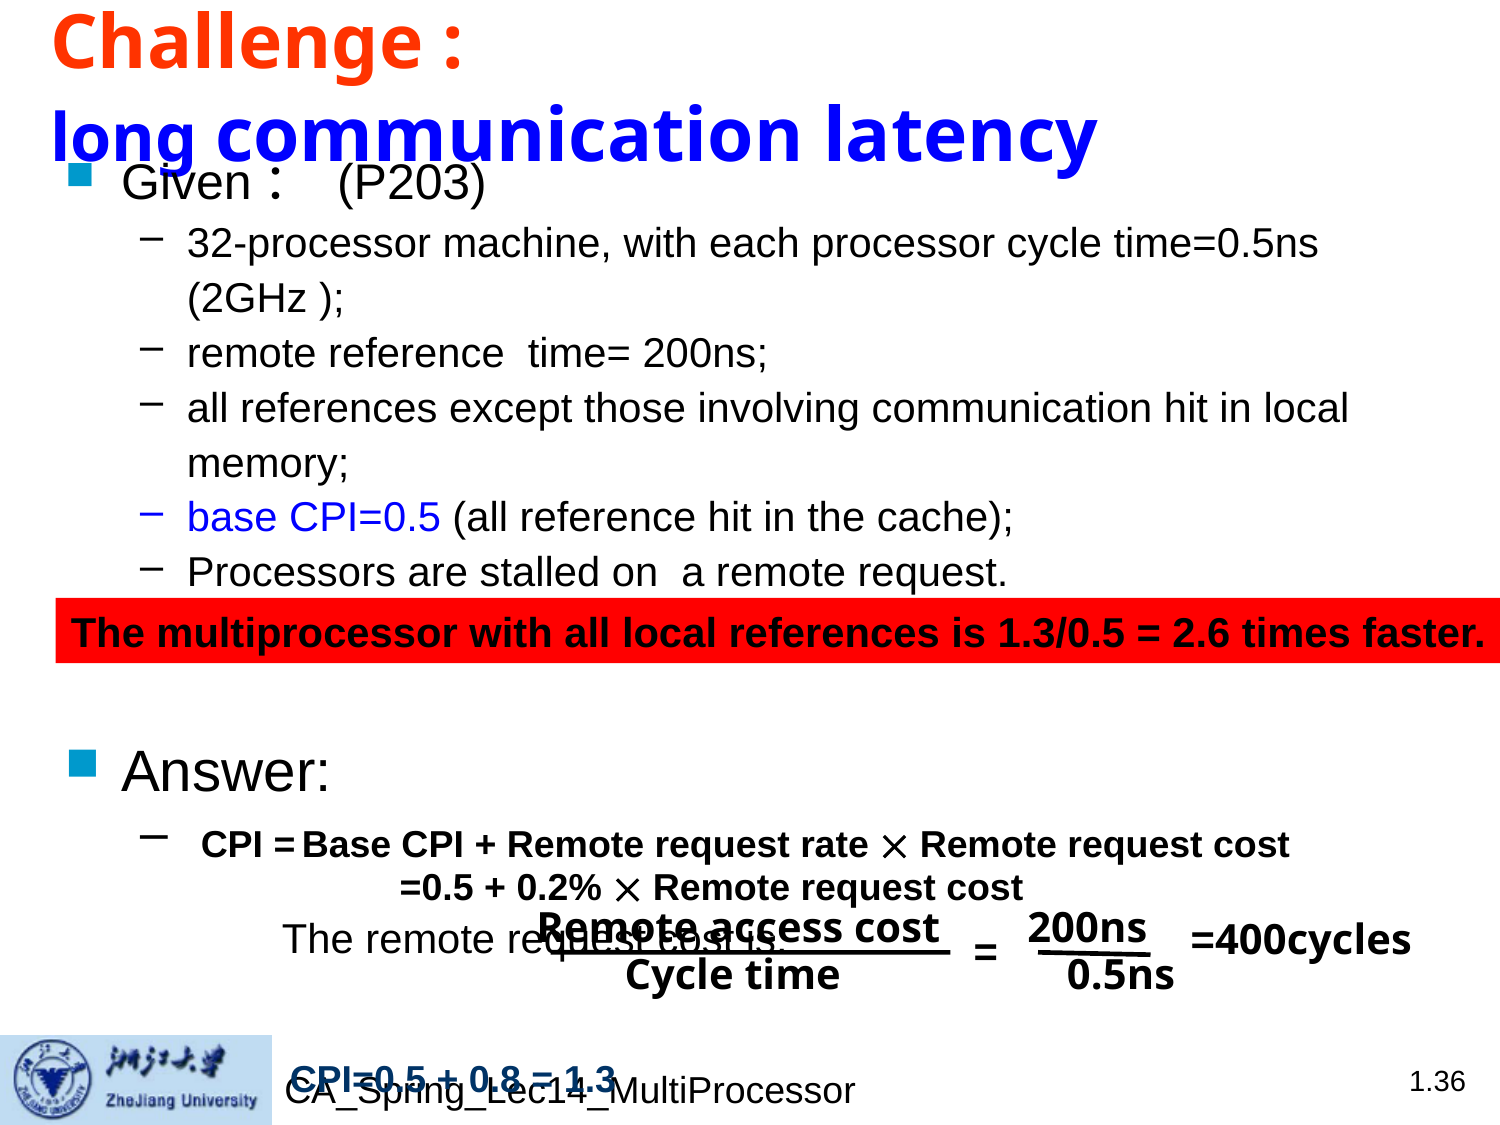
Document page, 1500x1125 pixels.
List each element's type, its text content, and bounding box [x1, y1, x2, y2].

text_box The multiprocessor with all local references is 1.3/0.5 = 2.6 times faster. [55, 597, 1500, 664]
list Given： (P203) 32-processor machine, with each processor cycle time=0.5ns (2GHz ); remote reference time= 200ns; all references except those involving communication hit in local memory; base CPI=0.5 (all reference hit in the cache); Processors are stalled on a remote request. 0.2% of the instructions involve a remote reference. Answer: CPI = Base CPI + Remote request rate  Remote request cost =0.5 + 0.2%  Remote request cost The remote request cost is: CPI=0.5 + 0.8 = 1.3 [49, 148, 1500, 937]
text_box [525, 892, 1428, 1006]
picture [0, 1035, 272, 1125]
title Challenge : long communication latency [34, 0, 1500, 154]
